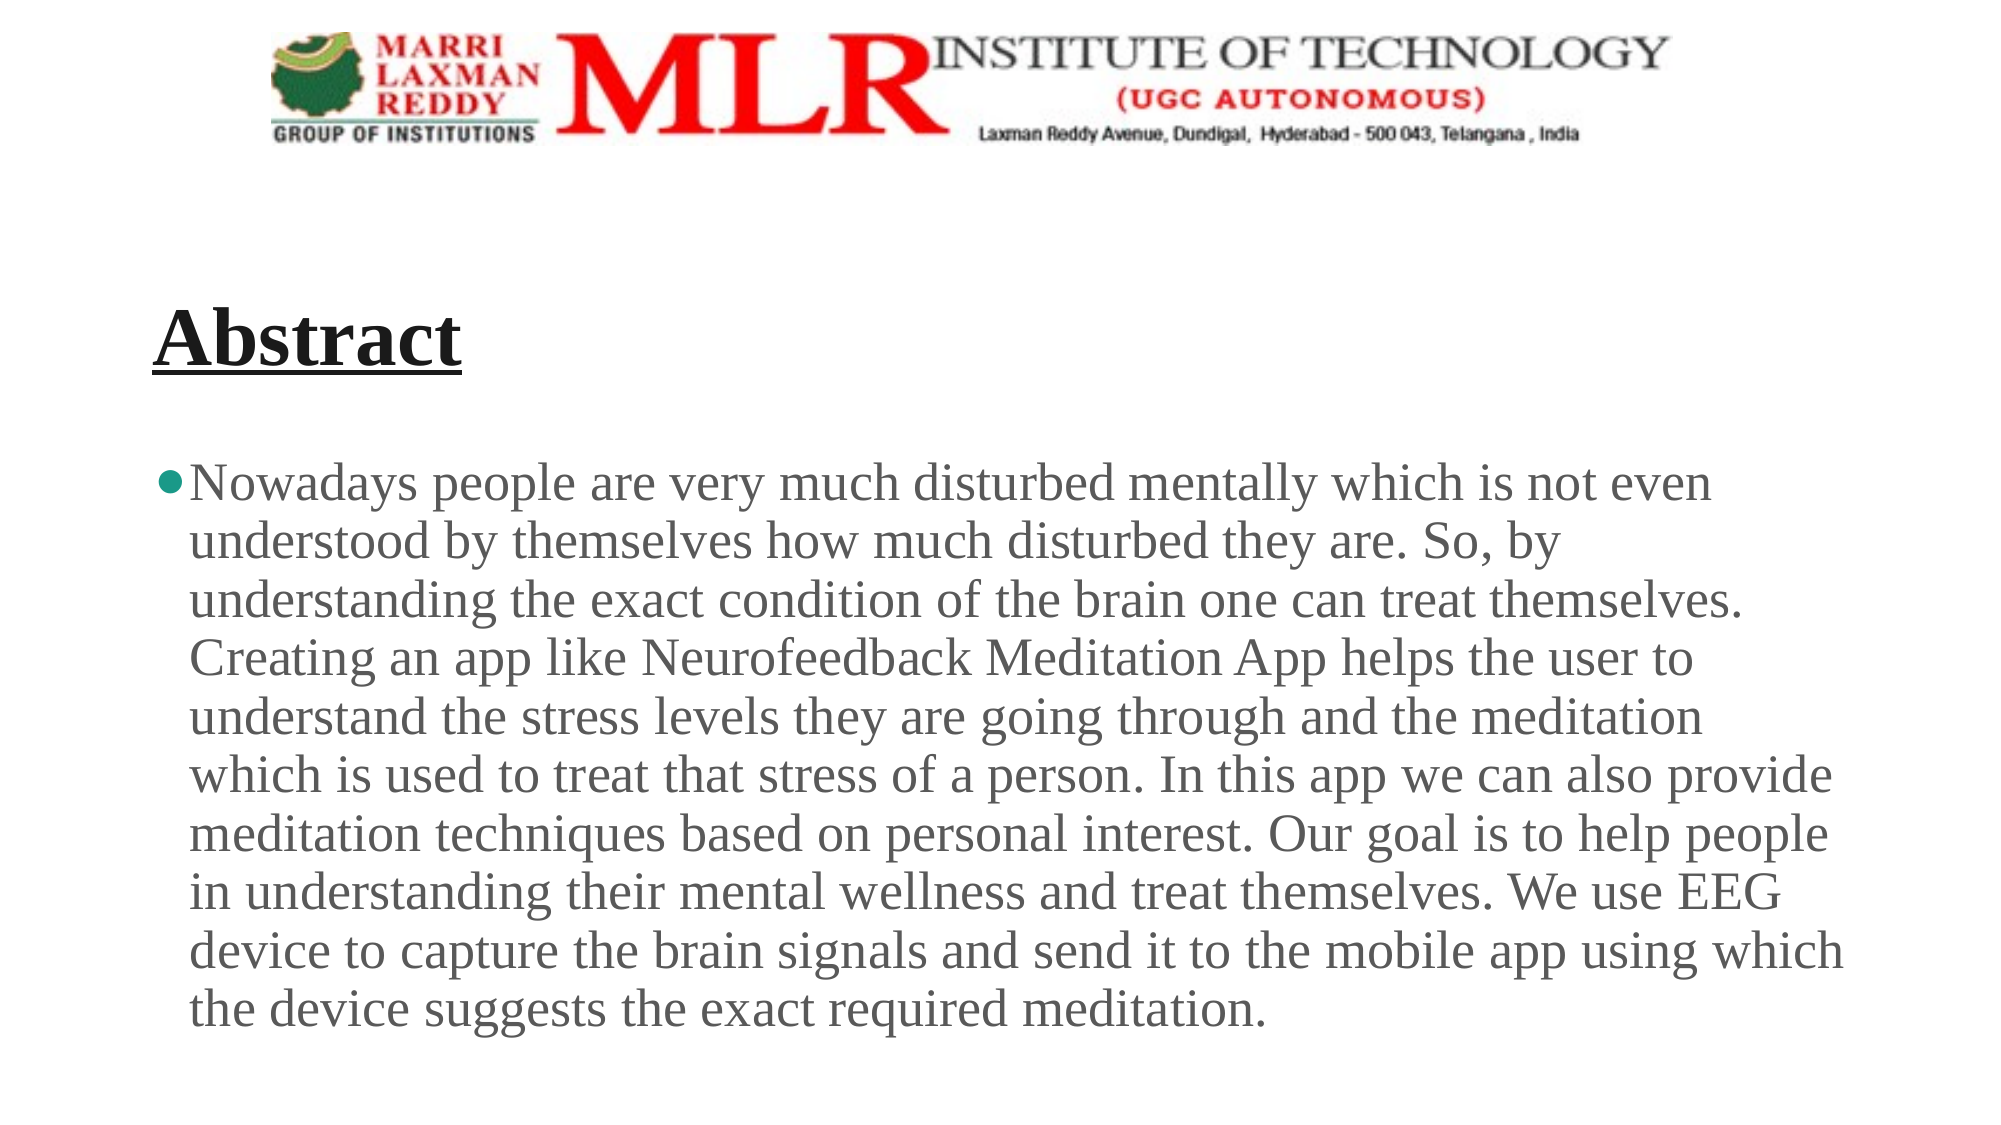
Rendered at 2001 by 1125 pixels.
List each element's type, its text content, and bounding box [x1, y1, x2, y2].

picture [271, 32, 1673, 146]
title Abstract [137, 257, 1673, 421]
list Nowadays people are very much disturbed mentally which is not even understood by themselves how much disturbed they are. So, by understanding the exact condition of the brain one can treat themselves. Creating an app like Neurofeedback Meditation App helps the user to understand the stress levels they are going through and the meditation which is used to treat that stress of a person. In this app we can also provide meditation techniques based on personal interest. Our goal is to help people in understanding their mental wellness and treat themselves. We use EEG device to capture the brain signals and send it to the mobile app using which the device suggests the exact required meditation. [137, 446, 1863, 953]
